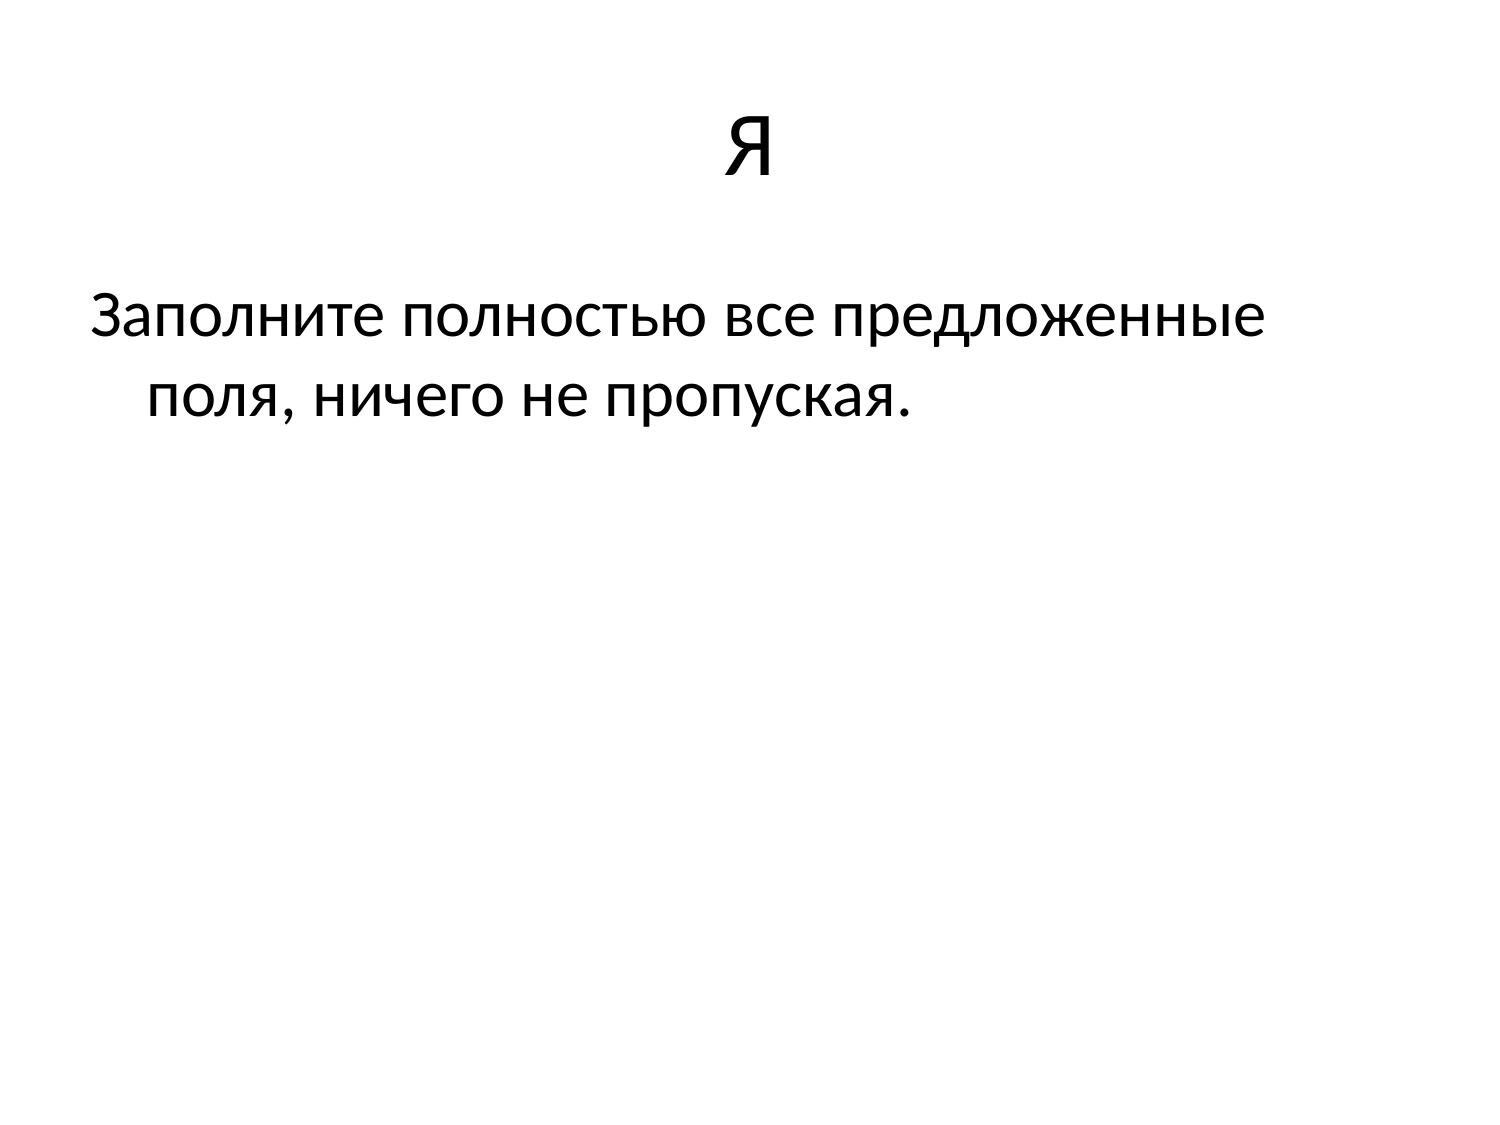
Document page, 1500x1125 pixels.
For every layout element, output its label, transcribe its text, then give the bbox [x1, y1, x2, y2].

list Заполните полностью все предложенные поля, ничего не пропуская. [75, 262, 1425, 1005]
title Я [75, 45, 1425, 233]
